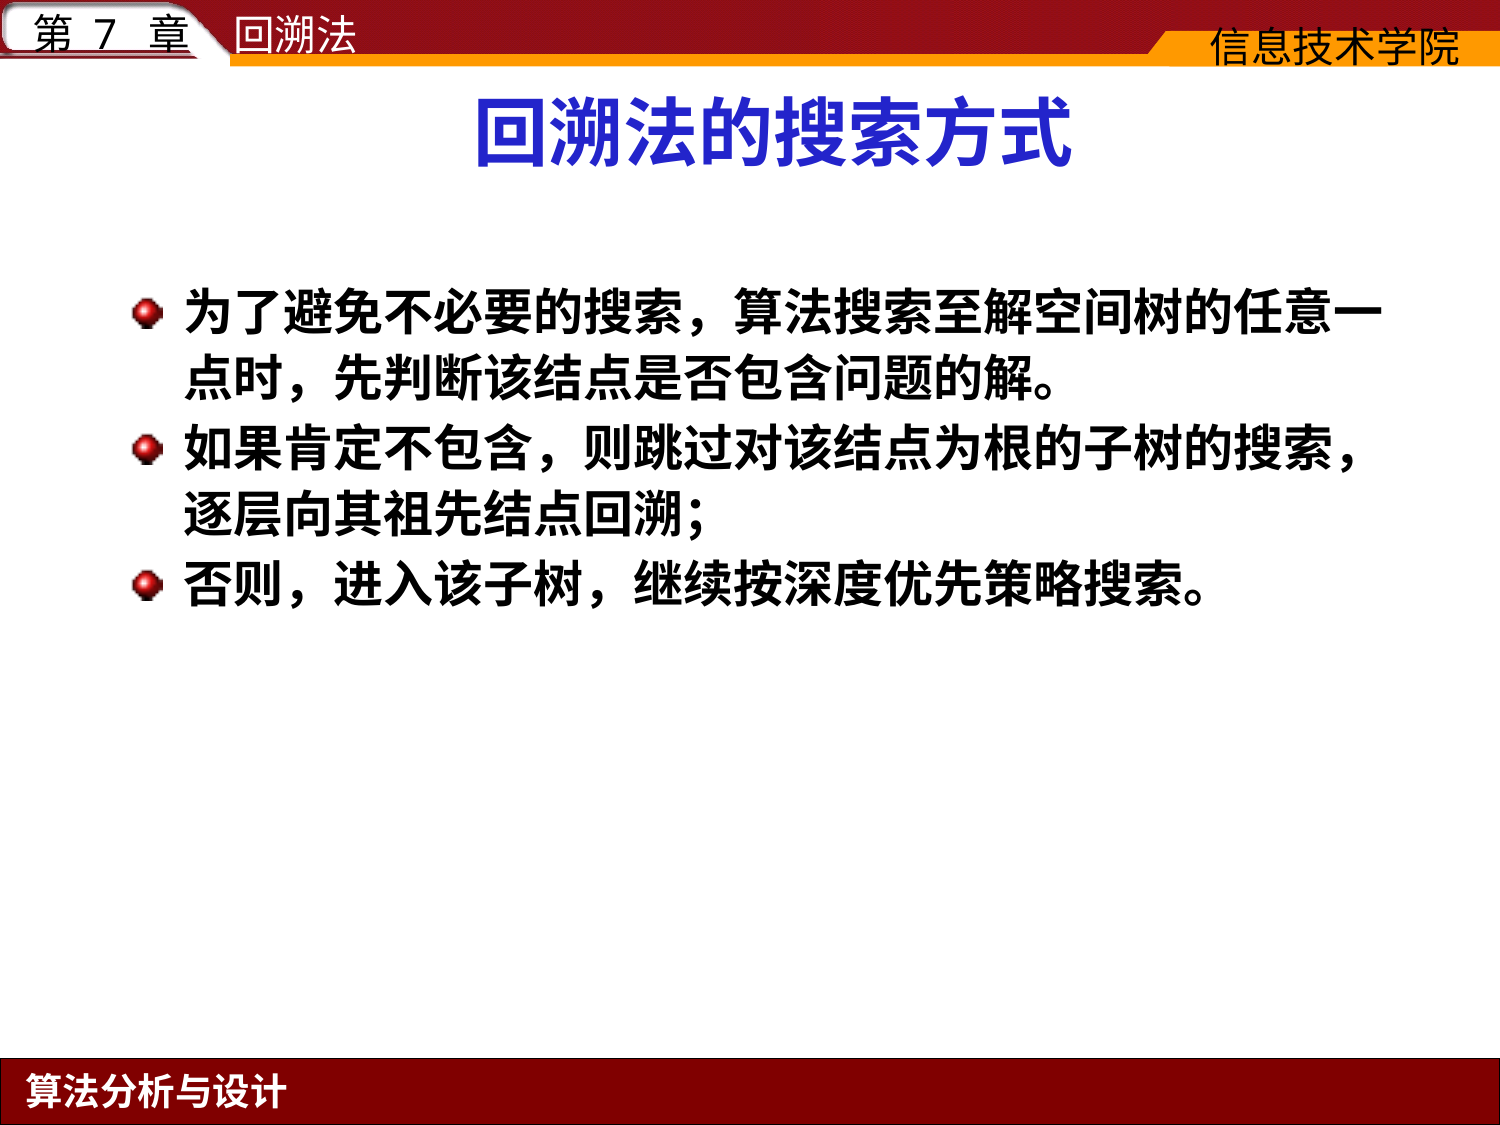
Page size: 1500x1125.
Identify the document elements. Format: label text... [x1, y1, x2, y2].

picture [127, 429, 163, 465]
picture [127, 565, 163, 601]
title 回溯法的搜索方式 [123, 78, 1424, 185]
picture [0, 0, 1500, 59]
list 为了避免不必要的搜索，算法搜索至解空间树的任意一点时，先判断该结点是否包含问题的解。 如果肯定不包含，则跳过对该结点为根的子树的搜索，逐层向其祖先结点回溯； 否则，进入该子树，继续按深度优先策略搜索。 [112, 267, 1436, 965]
picture [127, 293, 163, 329]
